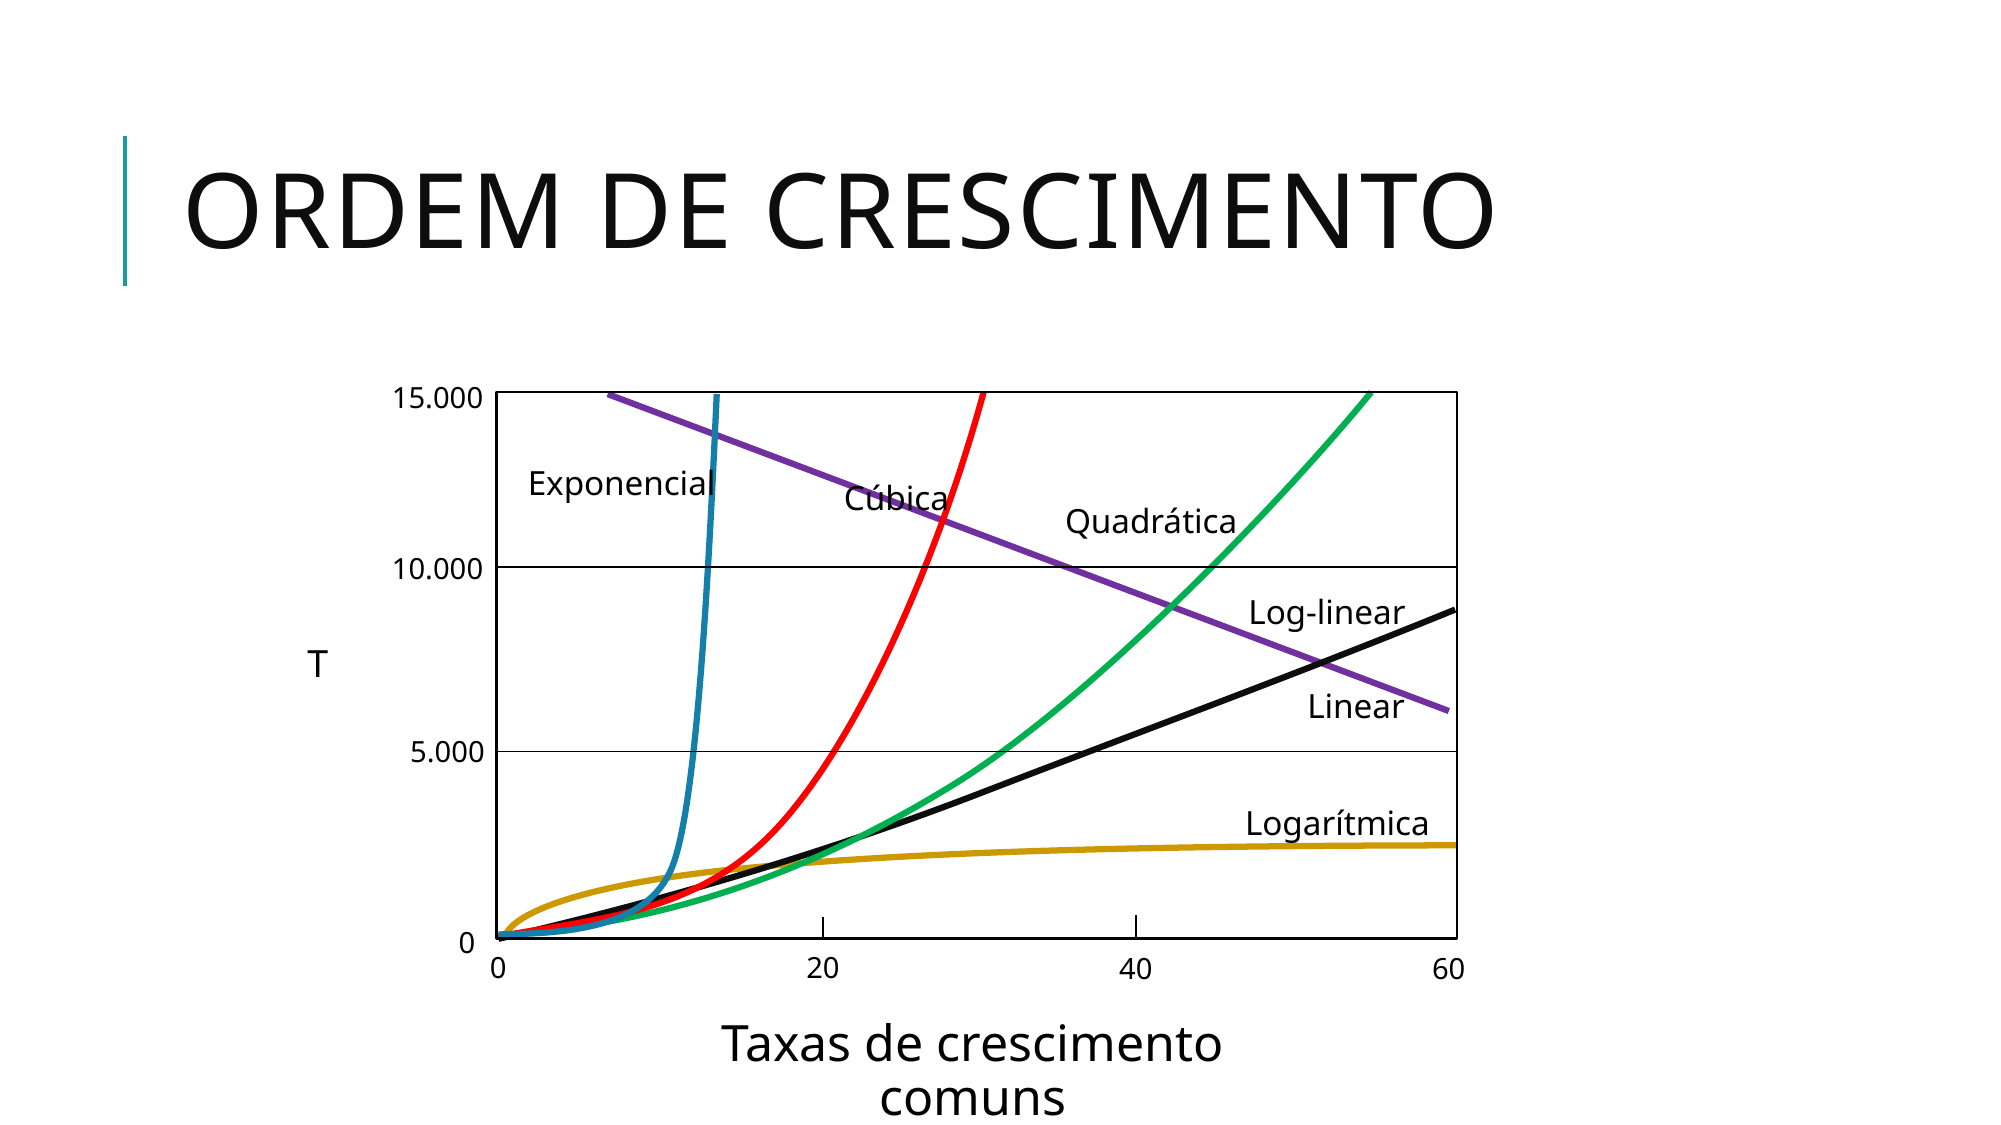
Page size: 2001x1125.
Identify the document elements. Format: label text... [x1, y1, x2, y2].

text_box Exponencial [513, 454, 731, 510]
text_box T [292, 633, 343, 693]
text_box [1452, 757, 1458, 940]
text_box 0 [443, 916, 491, 967]
list Taxas de crescimento comuns [636, 1011, 1294, 1082]
text_box 5.000 [395, 726, 491, 776]
text_box 15.000 [377, 371, 498, 422]
text_box 10.000 [377, 542, 498, 593]
title Ordem de Crescimento [168, 96, 1763, 342]
text_box Cúbica [829, 469, 964, 525]
text_box 20 [791, 944, 855, 992]
text_box Linear [1292, 678, 1420, 705]
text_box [498, 710, 1450, 748]
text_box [498, 758, 1450, 935]
text_box Quadrática [1050, 493, 1253, 548]
text_box [495, 391, 1458, 564]
text_box 40 [1104, 944, 1168, 993]
text_box Log-linear [1233, 583, 1421, 639]
text_box 0 [475, 942, 522, 992]
text_box 60 [1417, 943, 1481, 993]
text_box [495, 573, 1458, 749]
